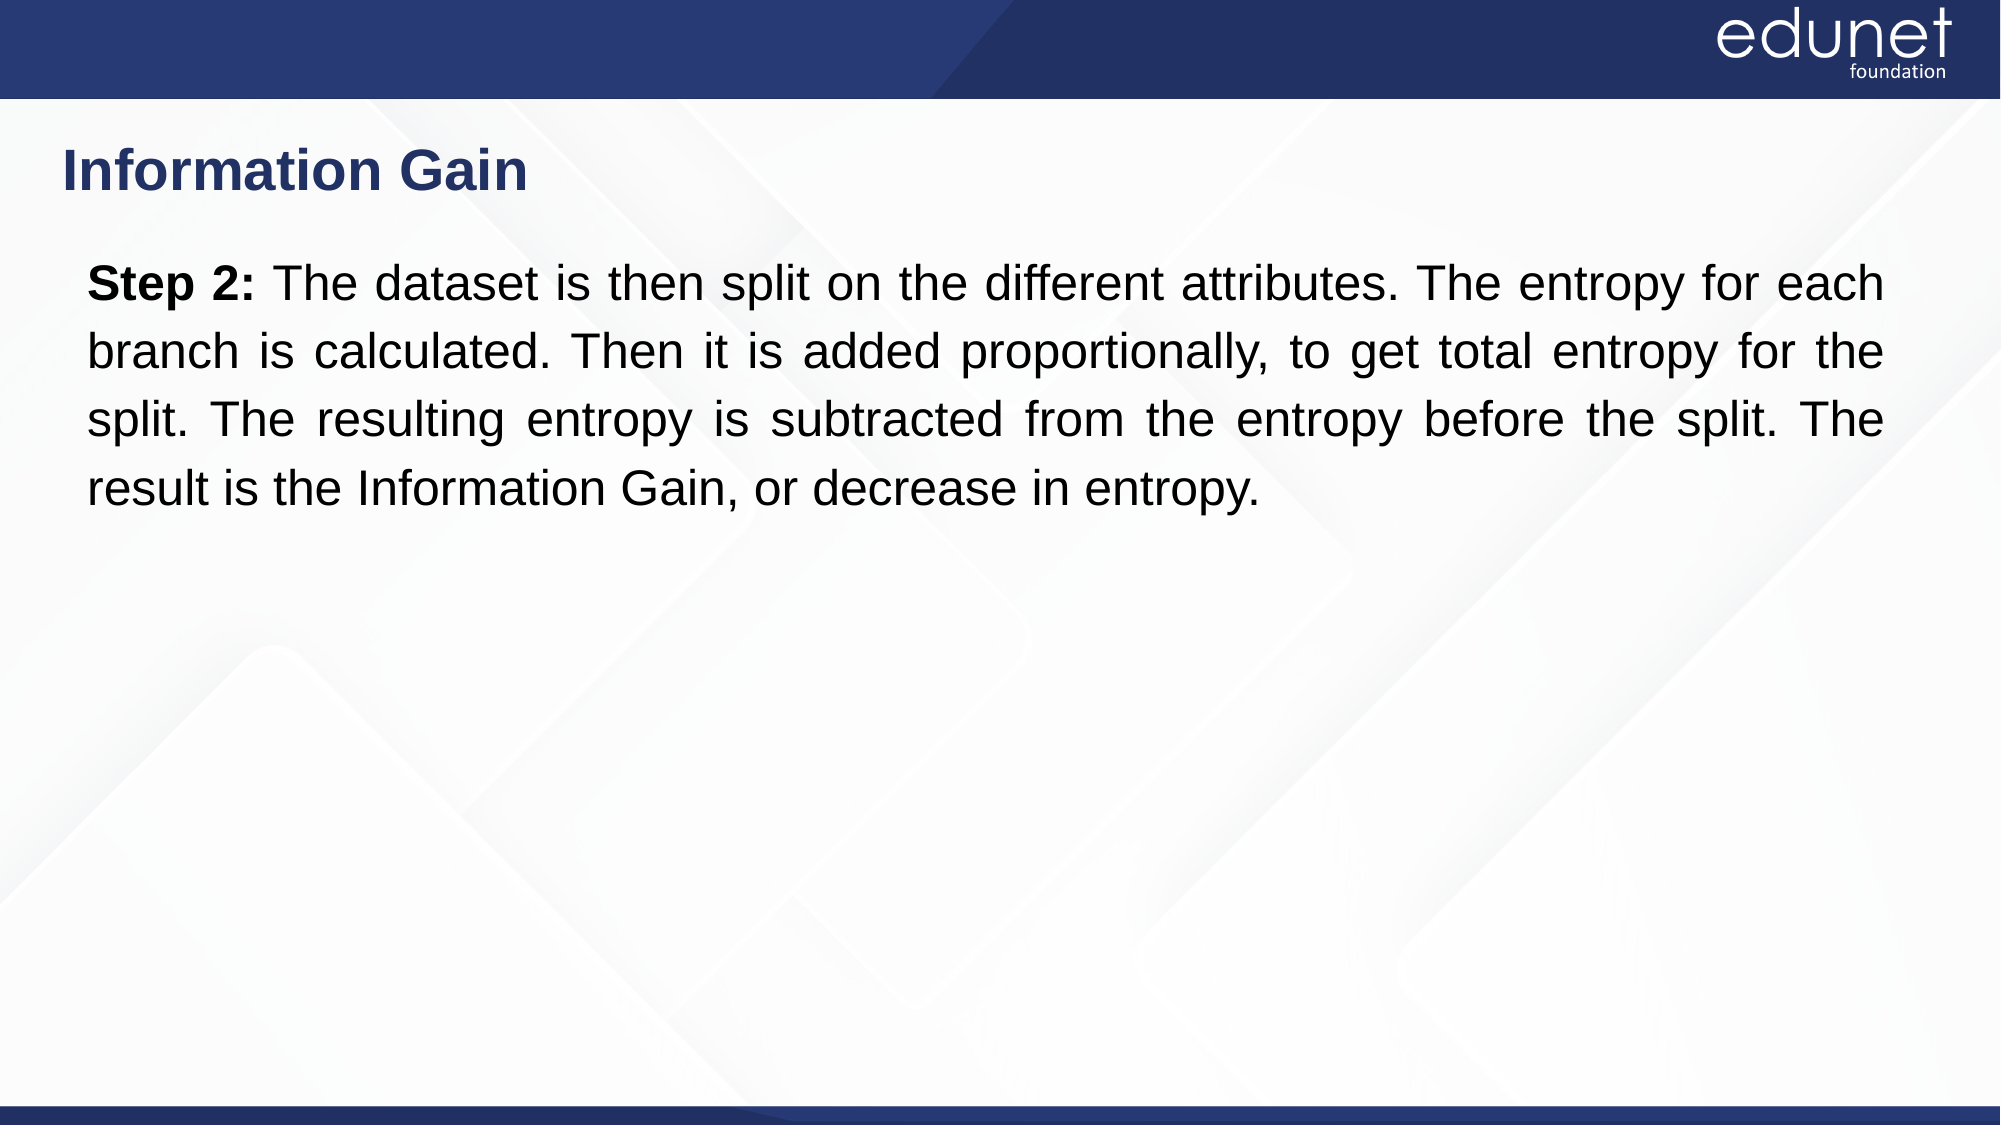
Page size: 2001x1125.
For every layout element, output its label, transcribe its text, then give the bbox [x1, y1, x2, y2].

picture [0, 0, 2001, 99]
picture [0, 1105, 2000, 1125]
text_box Information Gain [47, 124, 1551, 210]
text_box Step 2: The dataset is then split on the different attributes. The entropy for each branch is calculated. Then it is added proportionally, to get total entropy for the split. The resulting entropy is subtracted from the entropy before the split. The result is the Information Gain, or decrease in entropy. [72, 234, 1902, 523]
